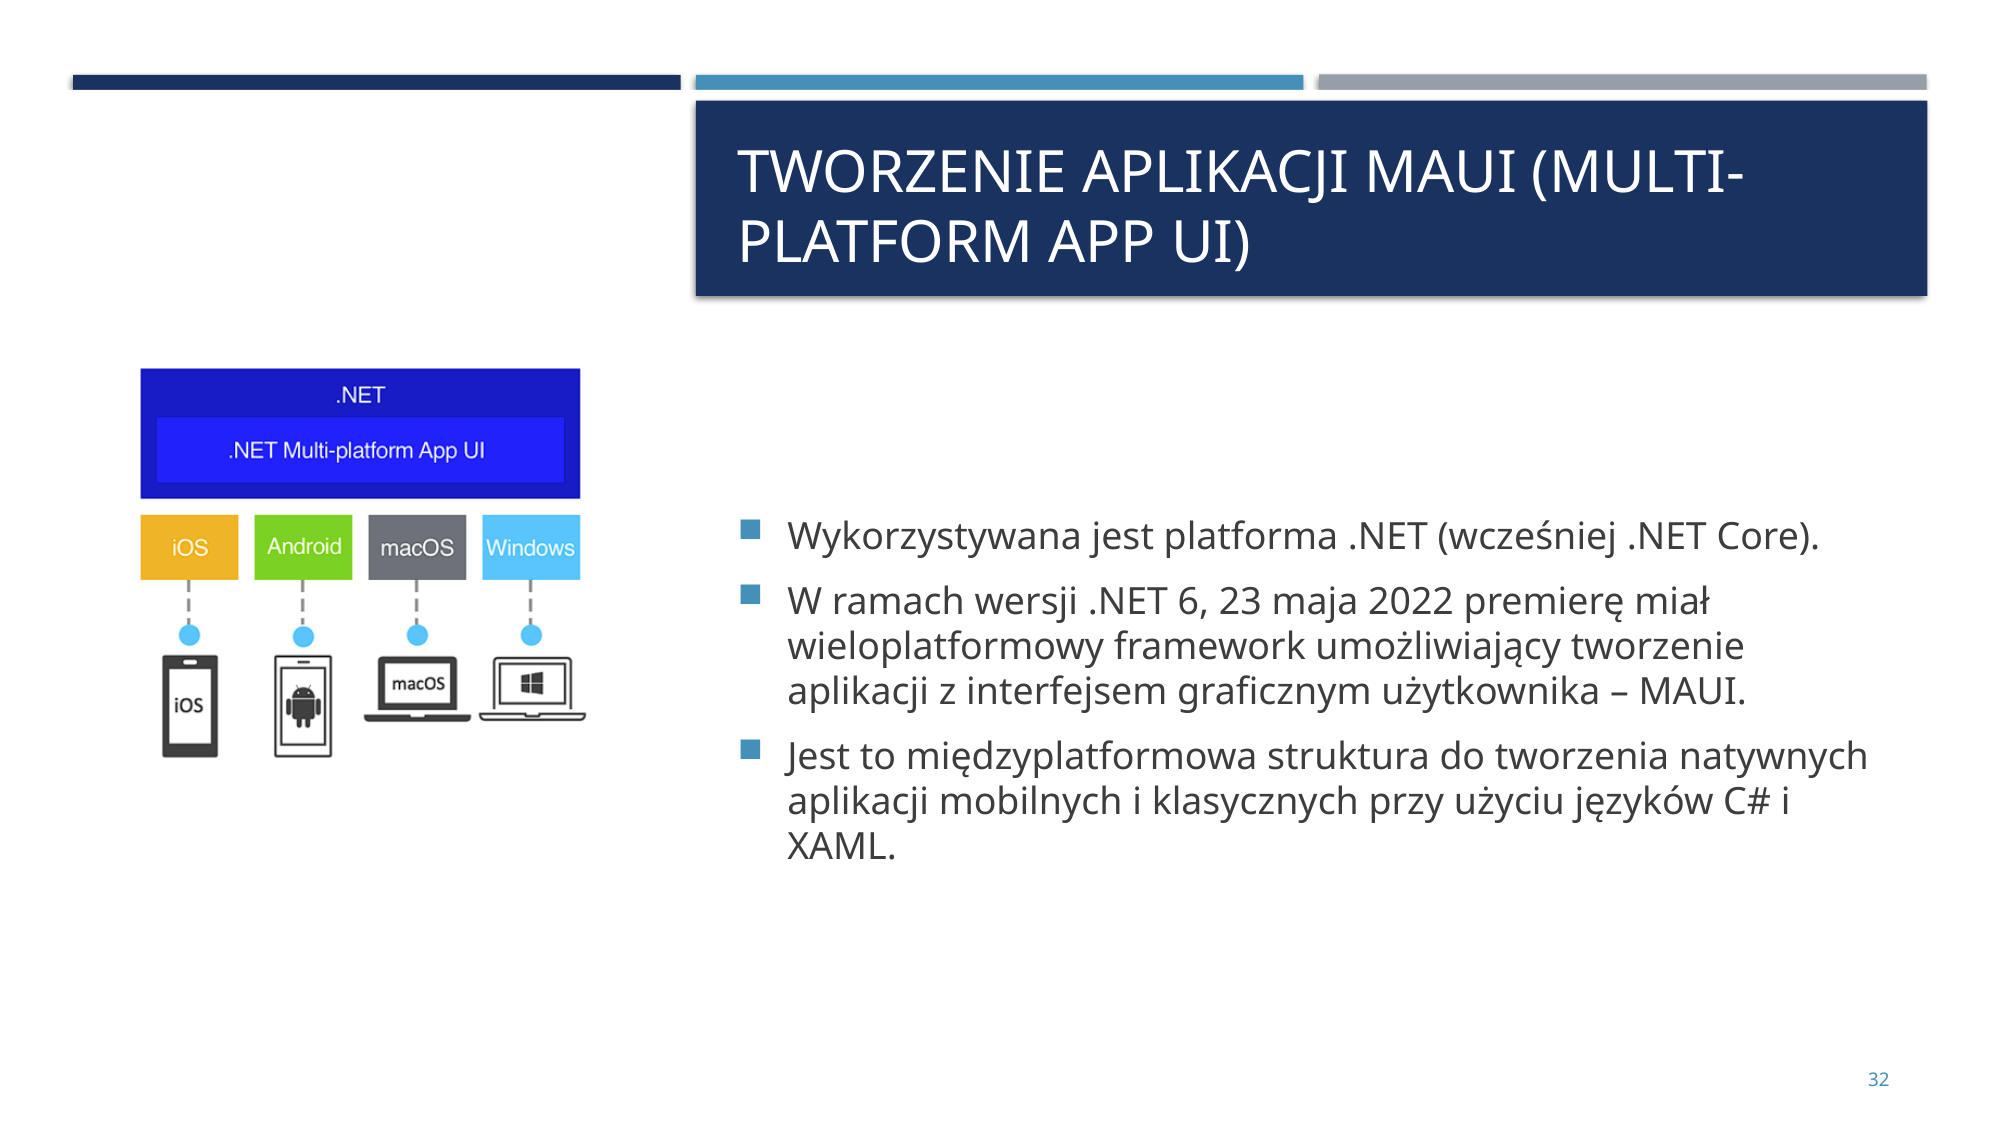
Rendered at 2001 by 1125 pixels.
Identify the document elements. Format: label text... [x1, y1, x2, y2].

title Tworzenie aplikacji MAUI (Multi-platform App UI) [722, 115, 1905, 282]
picture [133, 361, 601, 774]
list Wykorzystywana jest platforma .NET (wcześniej .NET Core). W ramach wersji .NET 6, 23 maja 2022 premierę miał wieloplatformowy framework umożliwiający tworzenie aplikacji z interfejsem graficznym użytkownika – MAUI. Jest to międzyplatformowa struktura do tworzenia natywnych aplikacji mobilnych i klasycznych przy użyciu języków C# i XAML. [722, 357, 1905, 1022]
slide_number 32 [1732, 1050, 1905, 1110]
text_box [0, 88, 2000, 1125]
text_box [695, 100, 1928, 297]
